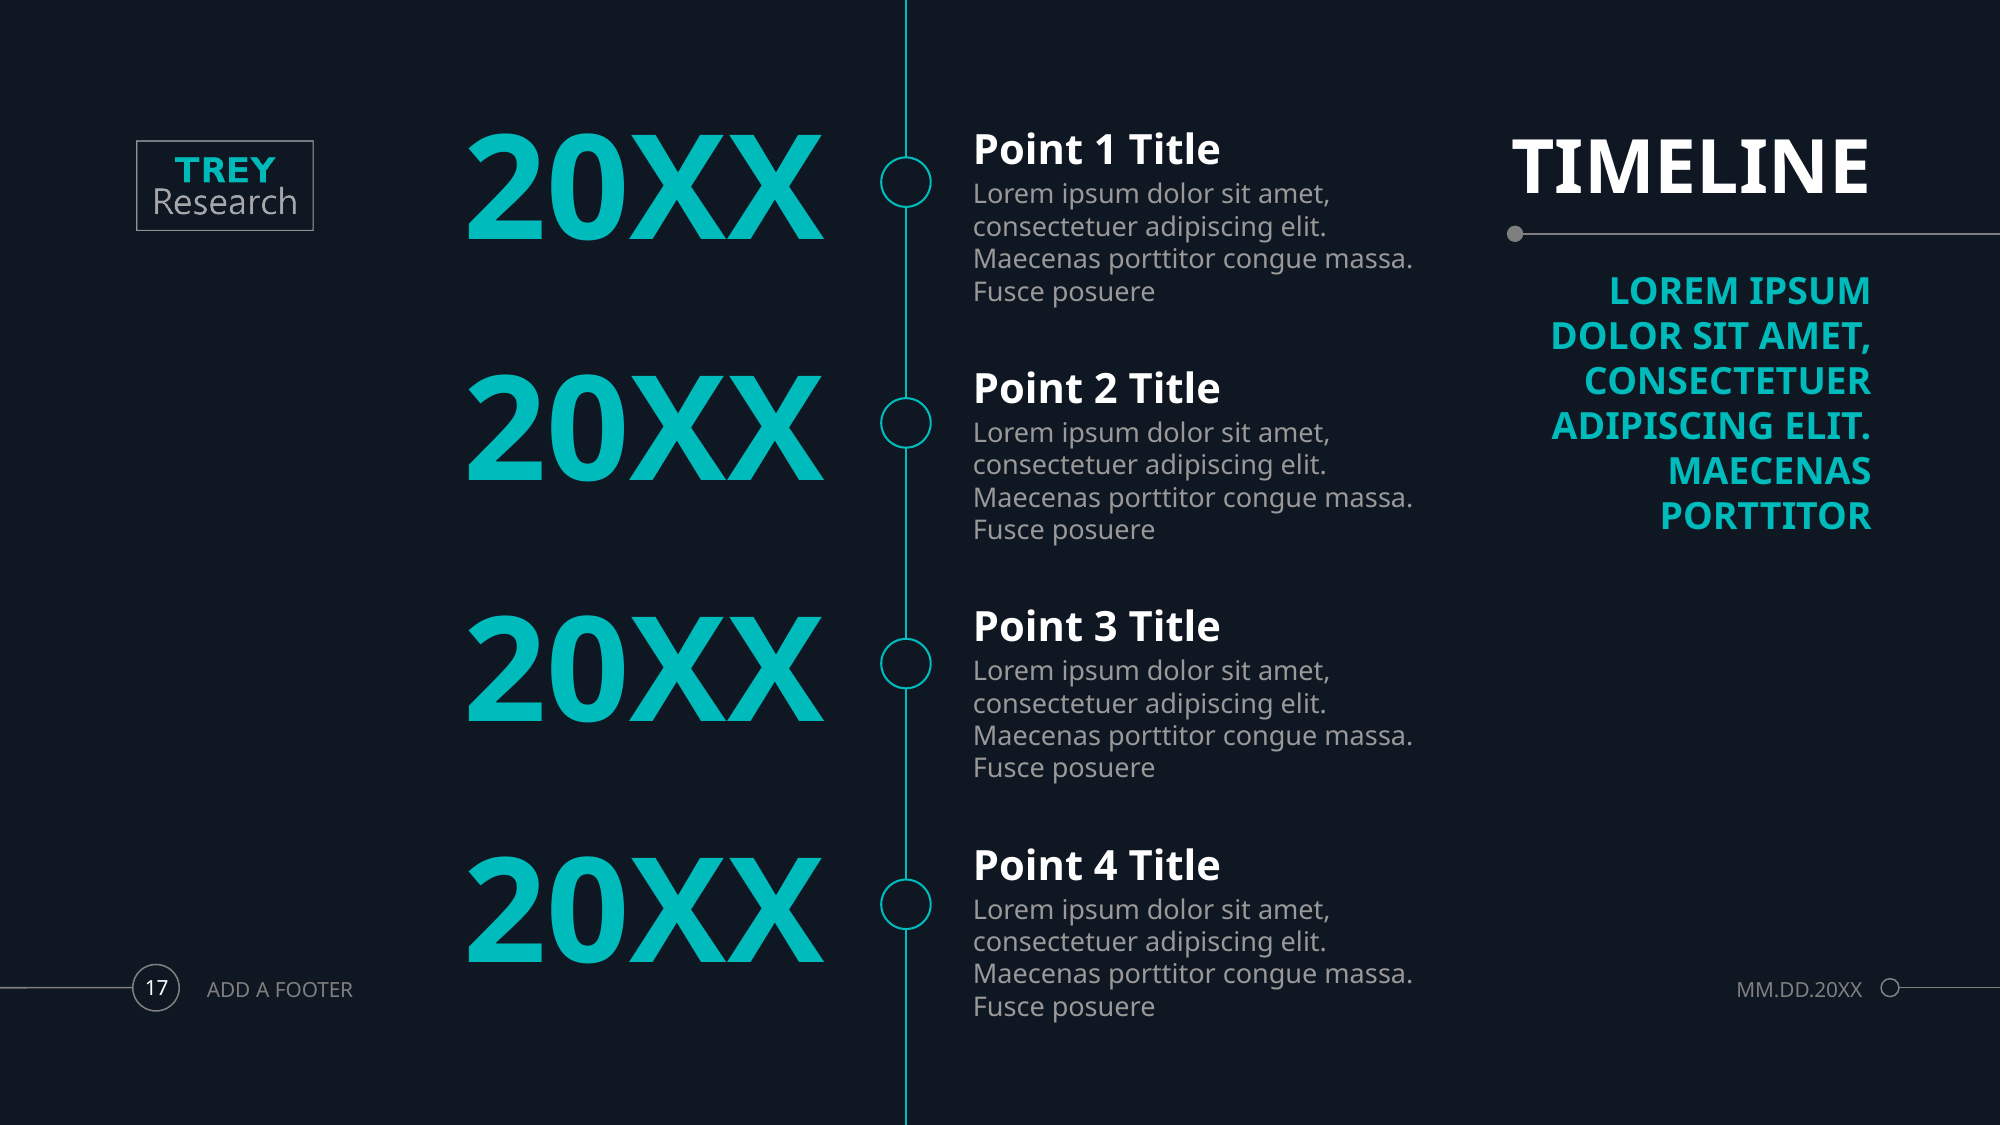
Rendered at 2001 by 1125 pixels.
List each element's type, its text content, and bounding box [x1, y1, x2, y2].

list Lorem ipsum dolor sit amet, consectetuer adipiscing elit. Maecenas porttitor congue massa. Fusce posuere [972, 415, 1434, 540]
list Lorem ipsum dolor sit amet, consectetuer adipiscing elit. Maecenas porttitor congue massa. Fusce posuere [972, 892, 1434, 1017]
list Point 2 Title [972, 367, 1434, 415]
list 20XX [429, 594, 859, 755]
title TIMELINE [1433, 116, 1872, 210]
list Point 3 Title [972, 605, 1434, 653]
list Lorem ipsum dolor sit amet, consectetuer adipiscing elit. Maecenas porttitor congue massa. Fusce posuere [972, 177, 1434, 302]
list LOREM IPSUM DOLOR SIT AMET, CONSECTETUER ADIPISCING ELIT. MAECENAS PORTTITOR [1500, 266, 1872, 599]
slide_number MM.DD.20XX [1643, 964, 1863, 1014]
list 20XX [429, 834, 859, 996]
list Lorem ipsum dolor sit amet, consectetuer adipiscing elit. Maecenas porttitor congue massa. Fusce posuere [972, 653, 1434, 779]
list 20XX [429, 353, 859, 514]
slide_number ‹#› [127, 964, 186, 1014]
picture [136, 140, 314, 232]
list Point 4 Title [972, 844, 1434, 892]
footer ADD A FOOTER [191, 964, 671, 1014]
list 20XX [429, 112, 859, 273]
list Point 1 Title [972, 129, 1433, 177]
